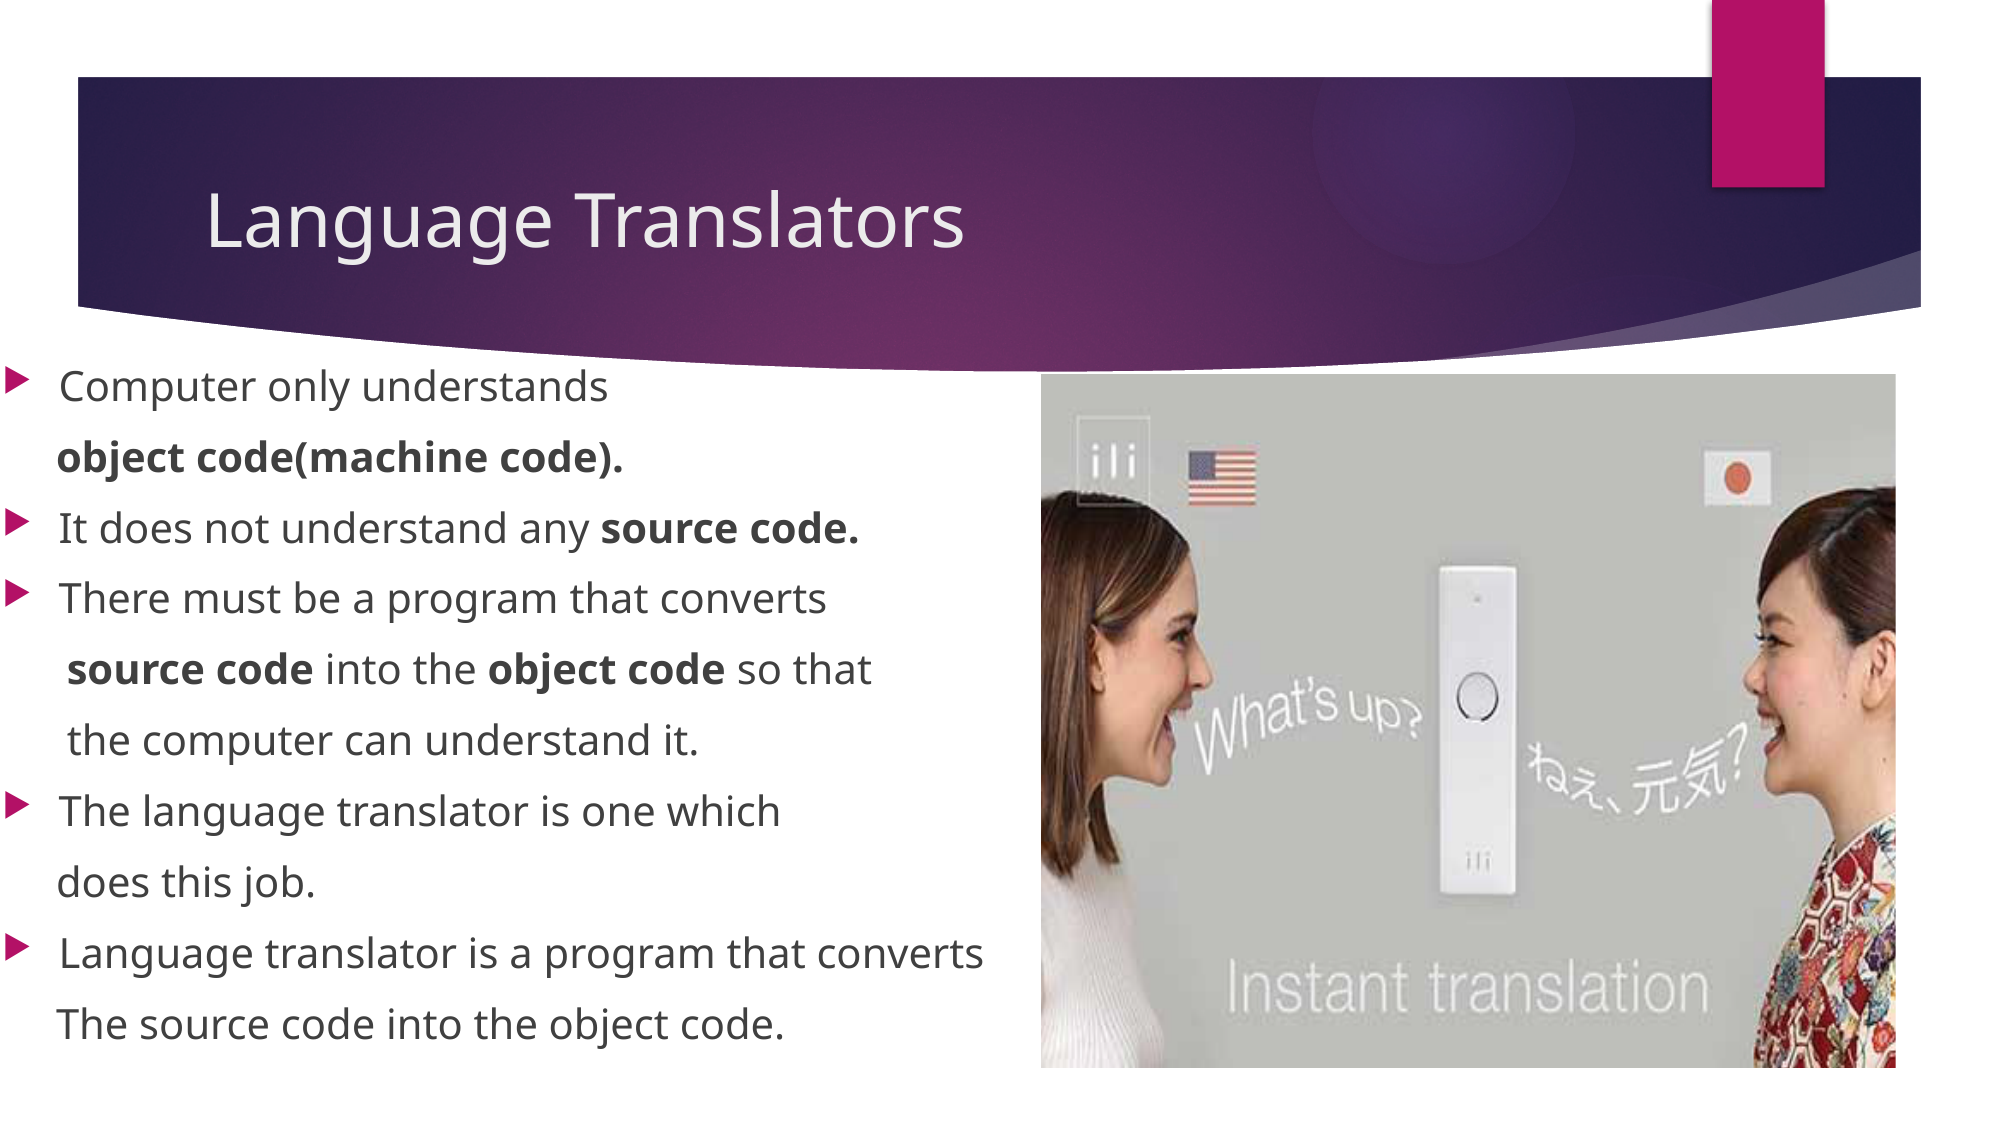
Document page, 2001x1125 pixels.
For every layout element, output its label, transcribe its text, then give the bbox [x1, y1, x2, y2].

title Language Translators [189, 159, 1627, 276]
list Computer only understands object code(machine code). It does not understand any source code. There must be a program that converts source code into the object code so that the computer can understand it. The language translator is one which does this job. Language translator is a program that converts The source code into the object code. [0, 205, 1590, 1125]
picture [1040, 374, 1896, 1068]
